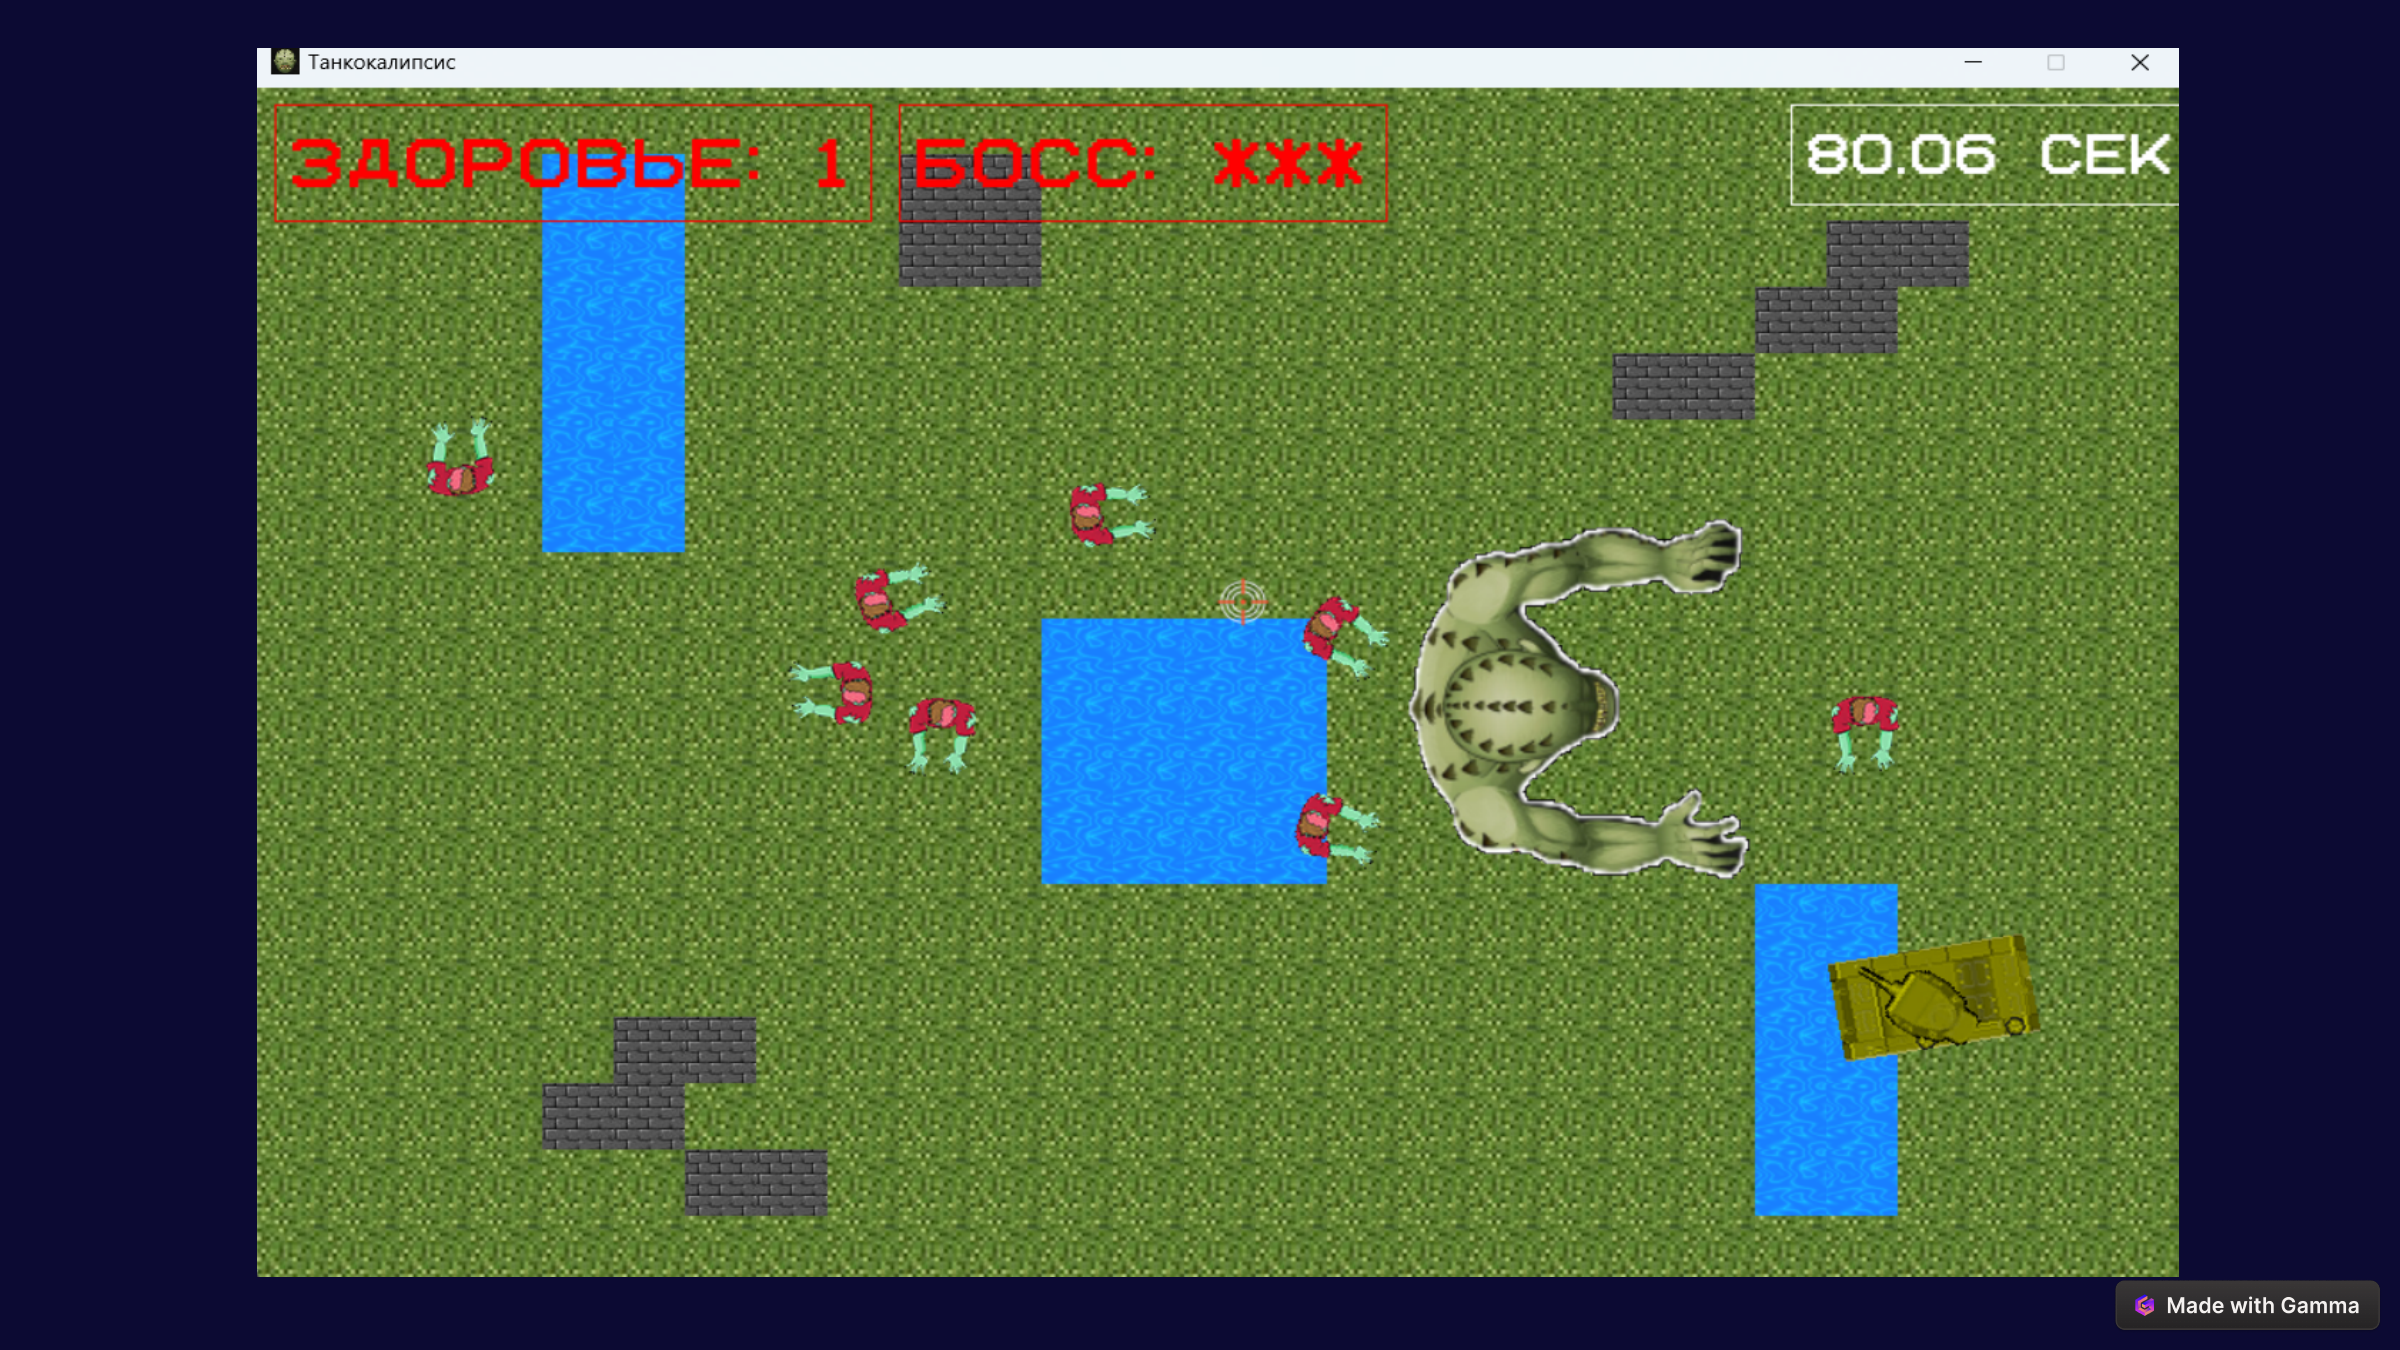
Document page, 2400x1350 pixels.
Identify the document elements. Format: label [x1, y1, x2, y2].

picture [257, 48, 2389, 1339]
